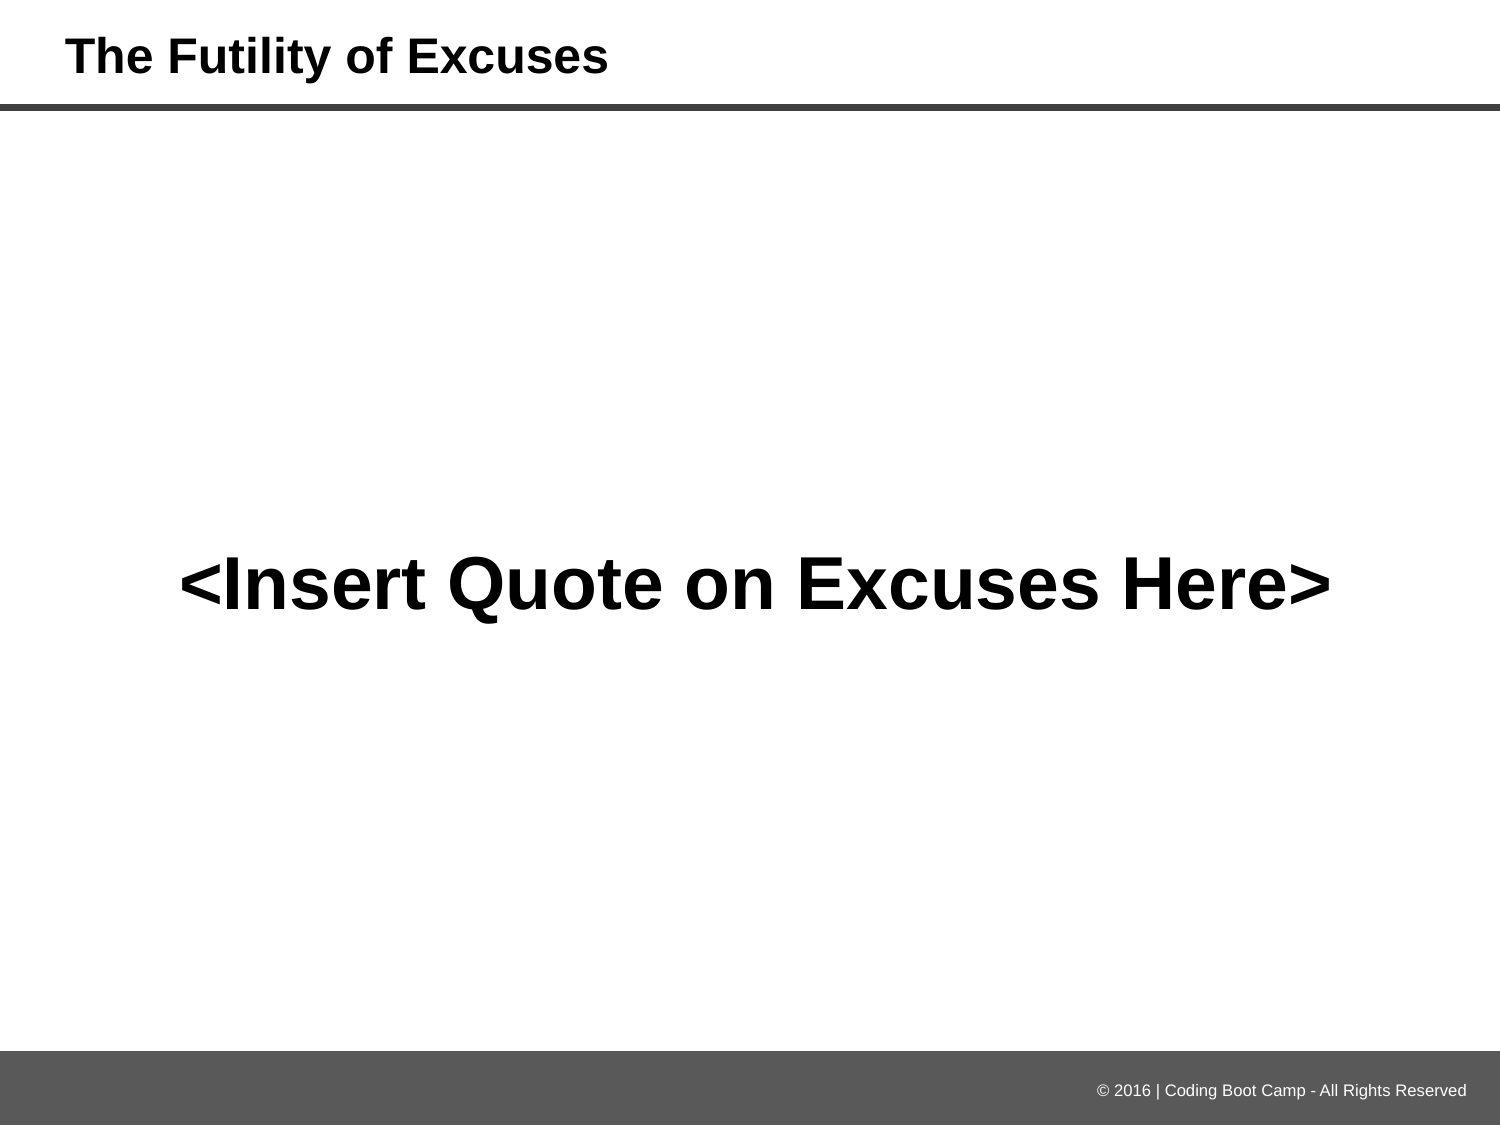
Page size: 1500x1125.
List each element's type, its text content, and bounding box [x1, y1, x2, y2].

text_box <Insert Quote on Excuses Here> [49, 526, 1463, 632]
text_box The Futility of Excuses [49, 16, 1163, 91]
